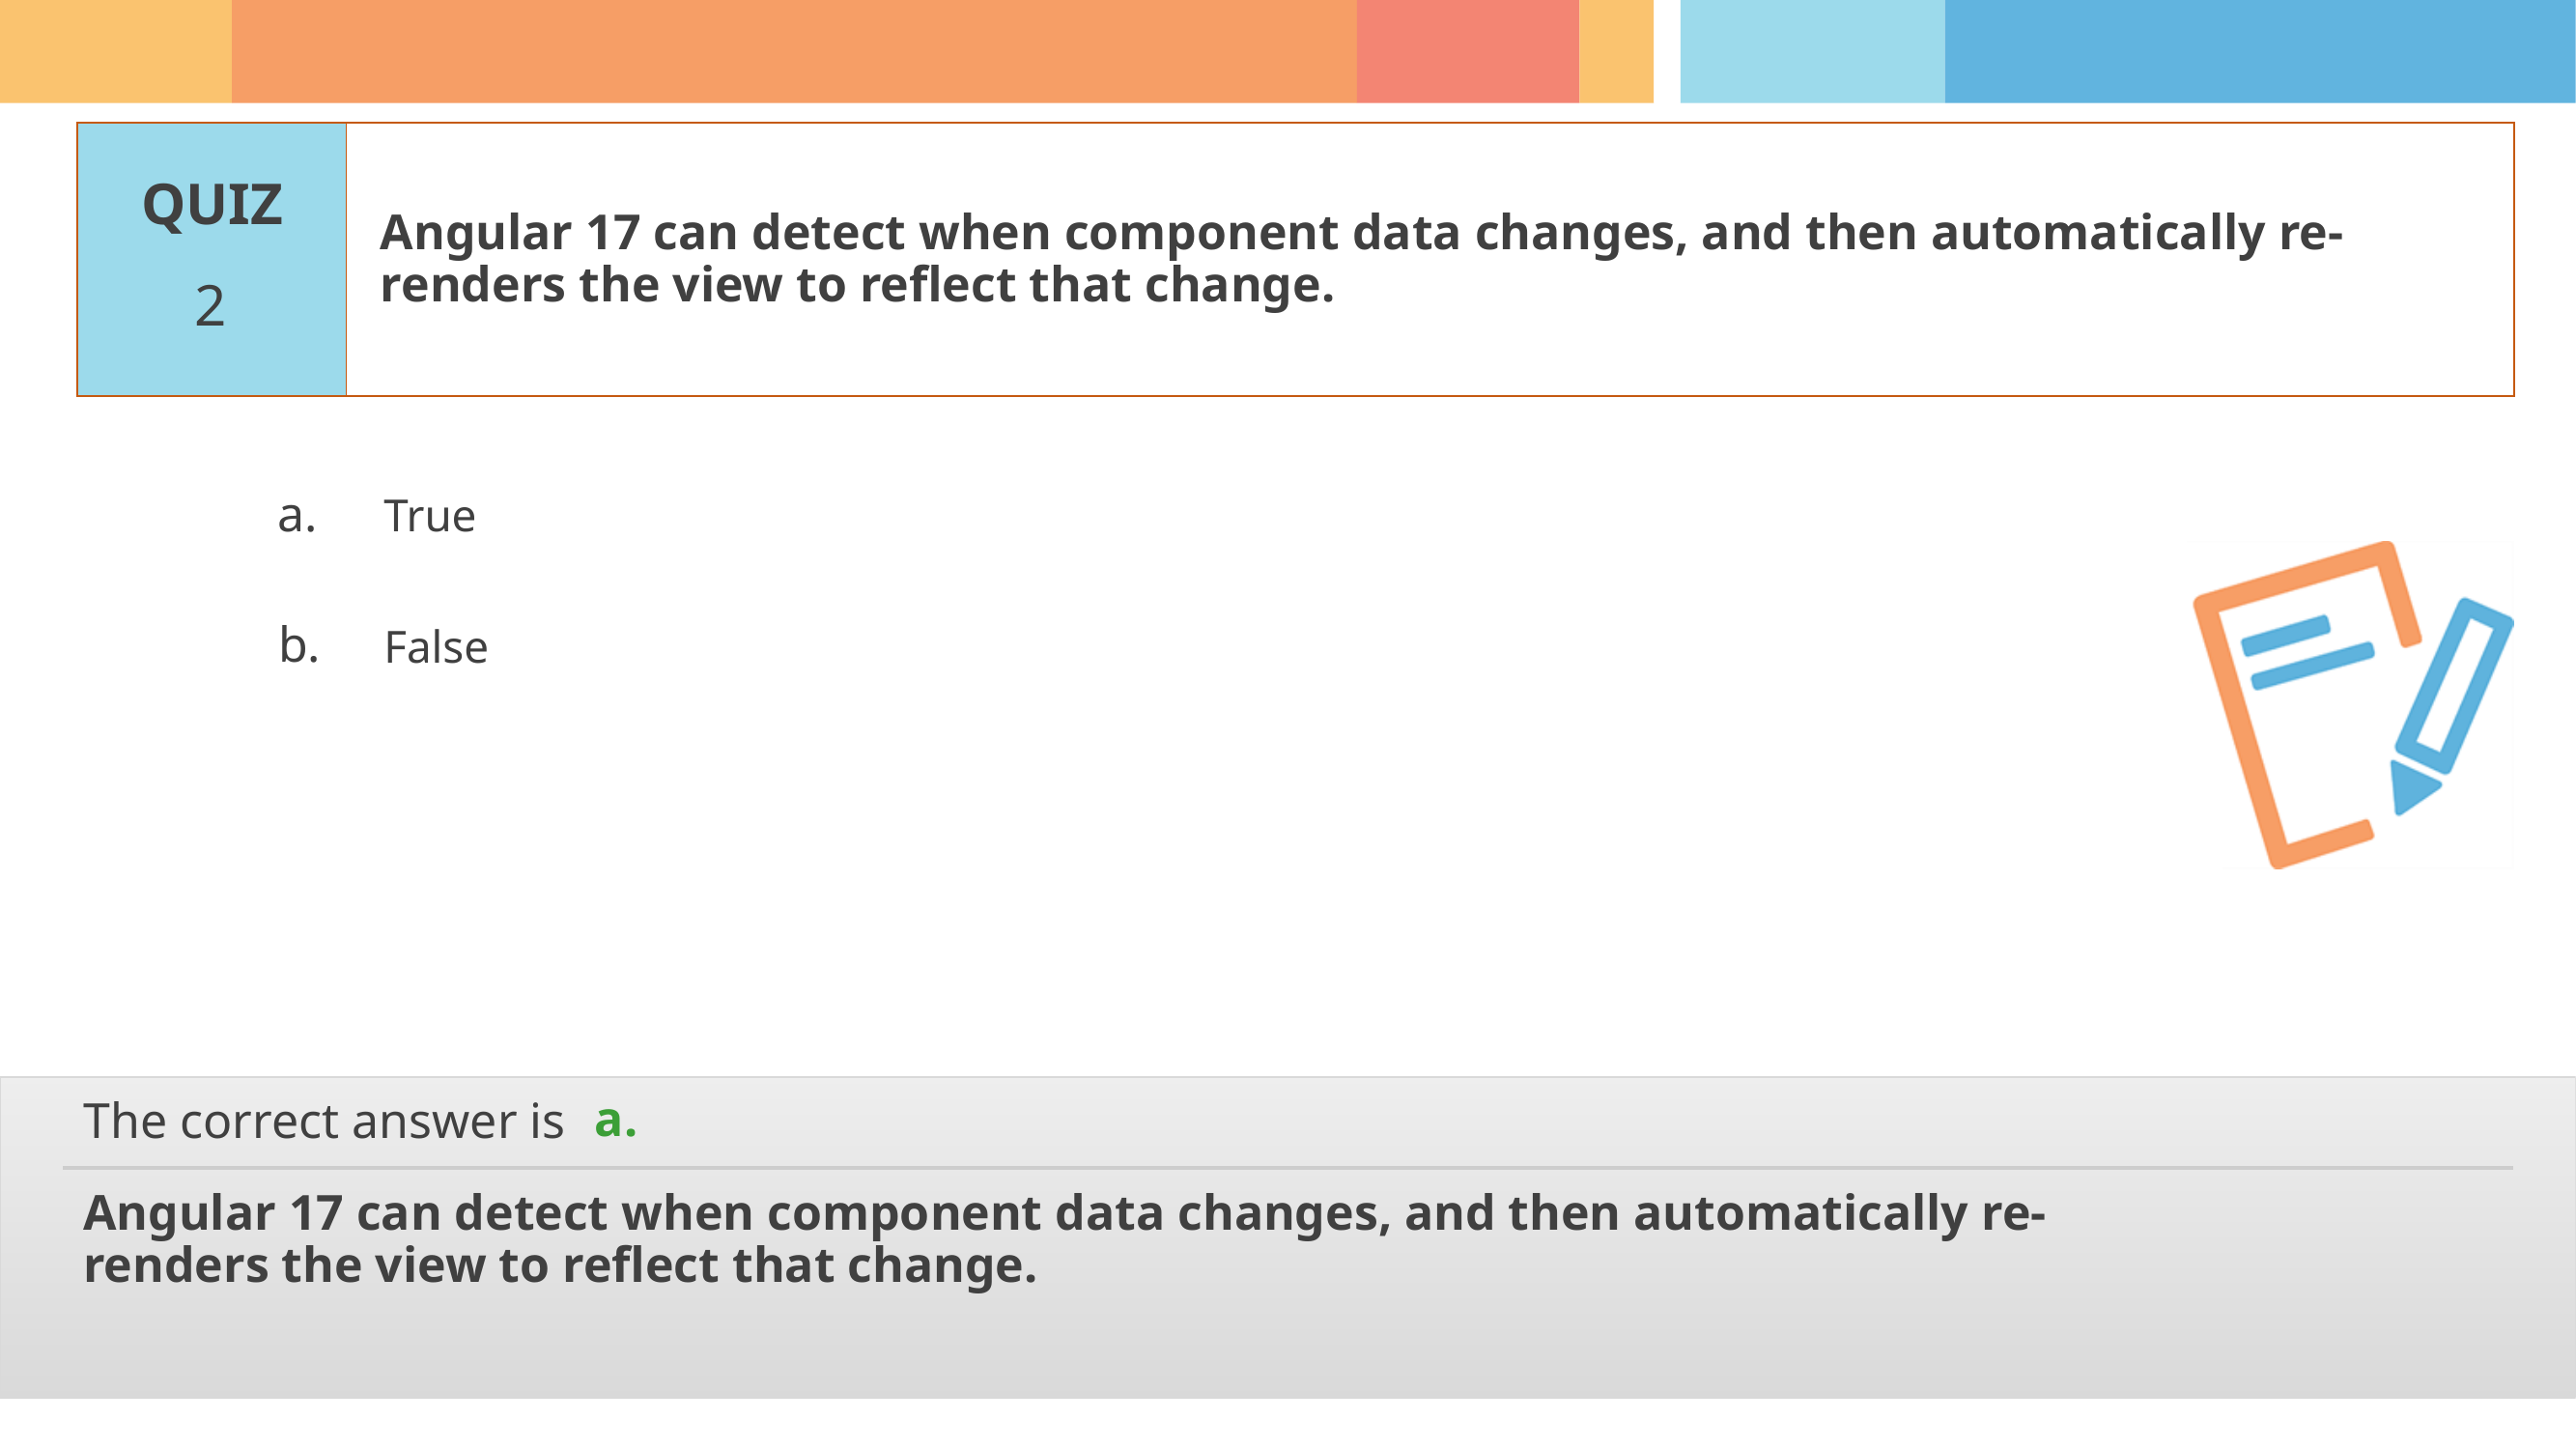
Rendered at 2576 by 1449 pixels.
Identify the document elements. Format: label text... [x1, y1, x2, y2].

list Angular 17 can detect when component data changes, and then automatically re-renders the view to reflect that change. [69, 1181, 2188, 1386]
list 2 [77, 265, 344, 352]
picture [2187, 541, 2514, 869]
list Angular 17 can detect when component data changes, and then automatically re-renders the view to reflect that change. [365, 147, 2488, 374]
list False [369, 592, 2152, 704]
list a. [580, 1071, 2010, 1170]
list True [369, 462, 2152, 574]
